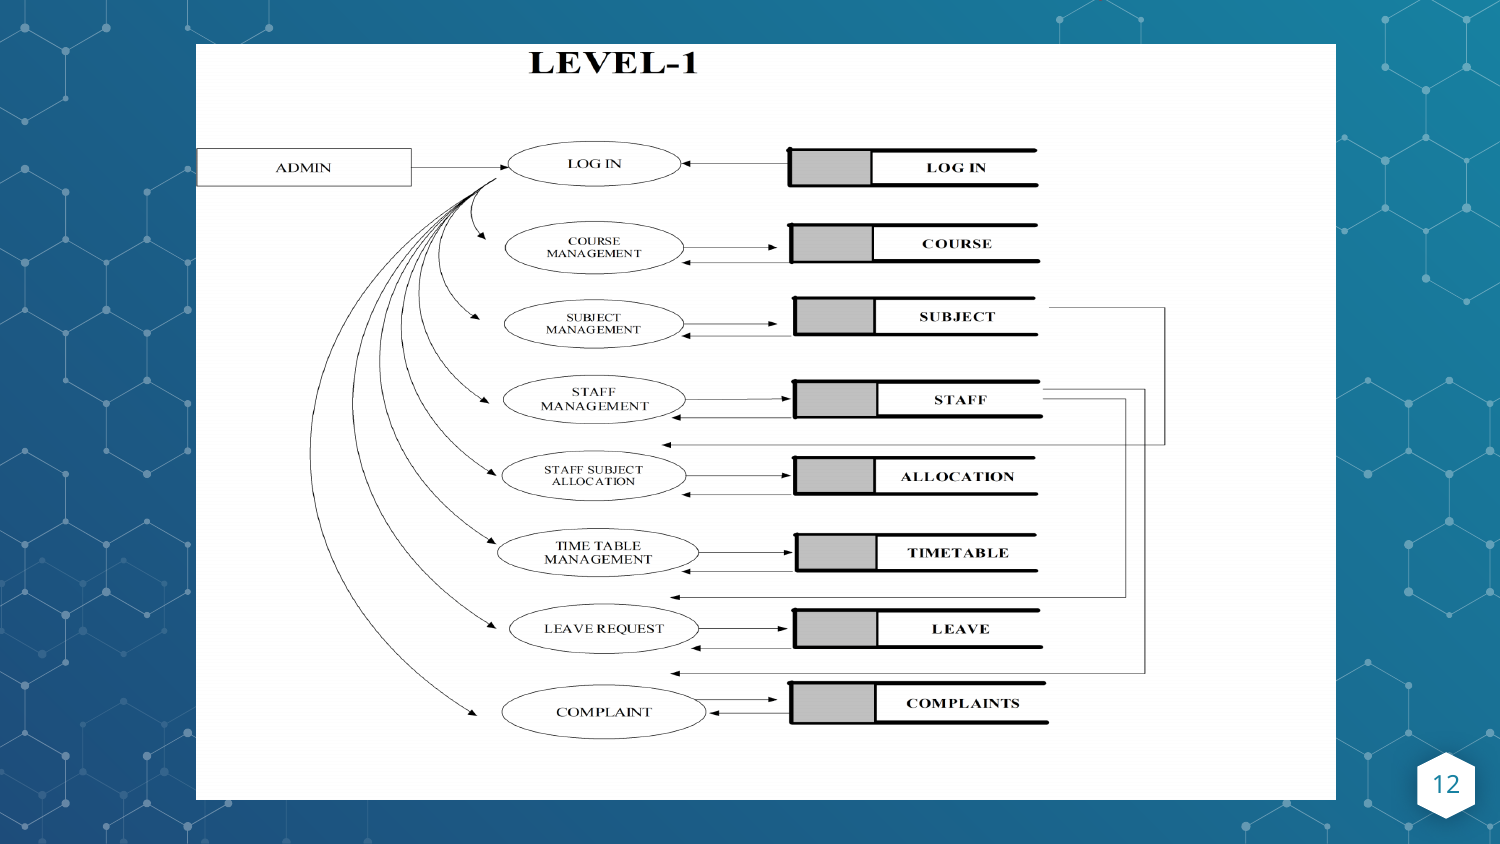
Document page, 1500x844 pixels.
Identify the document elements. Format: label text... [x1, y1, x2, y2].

picture [196, 43, 1337, 800]
slide_number ‹#› [1417, 752, 1475, 819]
